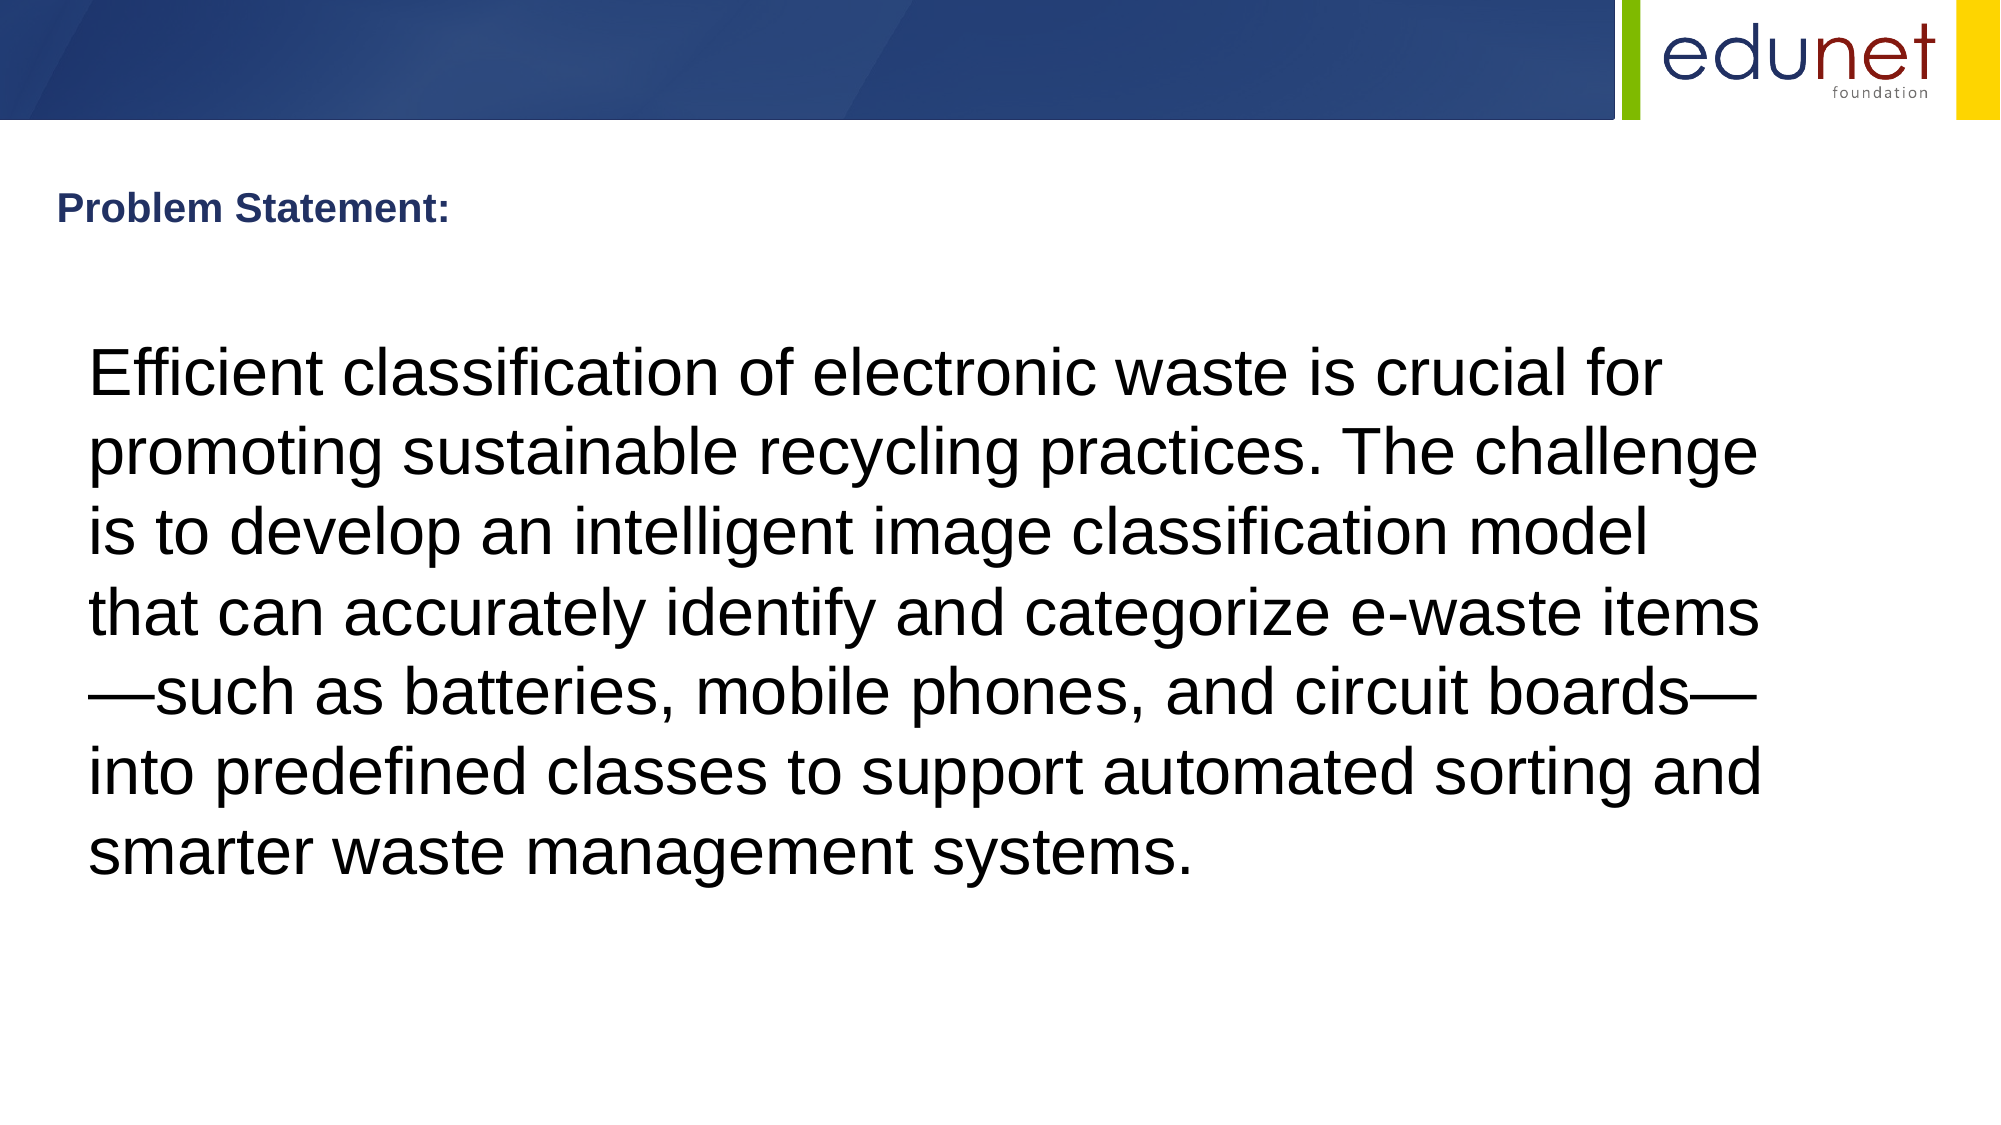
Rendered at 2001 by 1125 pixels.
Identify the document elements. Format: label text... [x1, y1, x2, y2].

text_box Efficient classification of electronic waste is crucial for promoting sustainable recycling practices. The challenge is to develop an intelligent image classification model that can accurately identify and categorize e-waste items—such as batteries, mobile phones, and circuit boards—into predefined classes to support automated sorting and smarter waste management systems. [73, 320, 1787, 896]
picture [1652, 12, 1948, 108]
text_box Problem Statement: [41, 172, 1043, 238]
